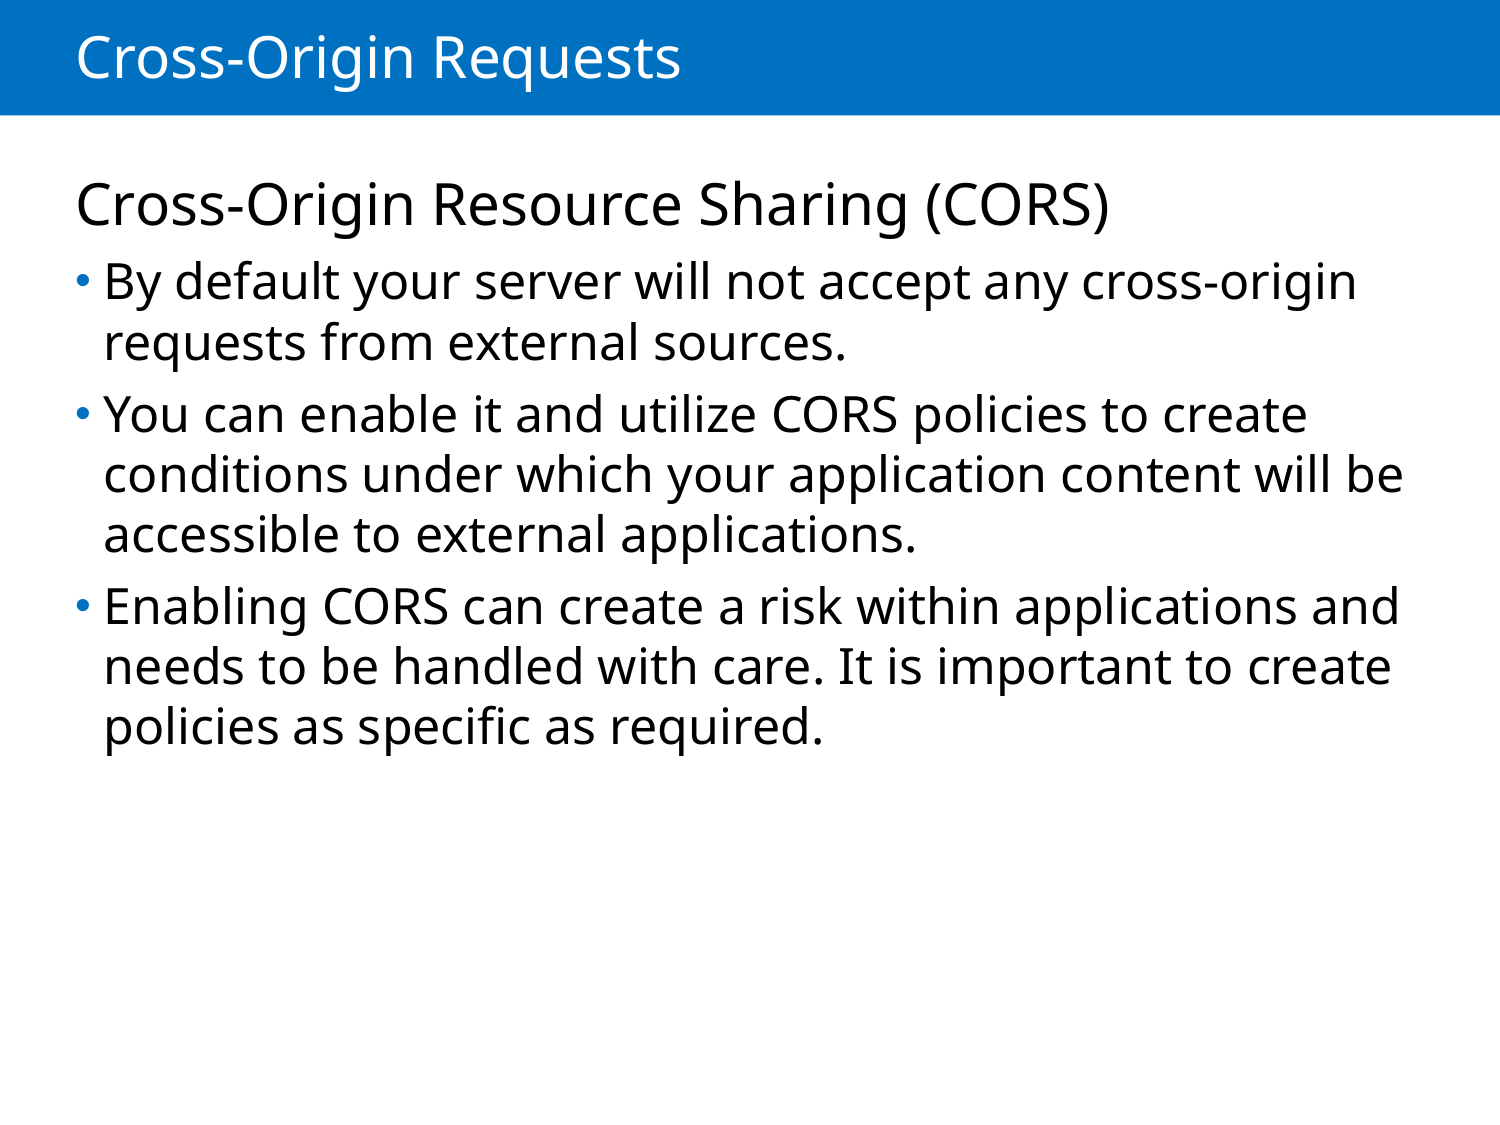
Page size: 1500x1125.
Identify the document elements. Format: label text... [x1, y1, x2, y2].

title Cross-Origin Requests [75, 0, 1351, 122]
text_box Cross-Origin Resource Sharing (CORS) By default your server will not accept any cross-origin requests from external sources. You can enable it and utilize CORS policies to create conditions under which your application content will be accessible to external applications. Enabling CORS can create a risk within applications and needs to be handled with care. It is important to create policies as specific as required. [75, 167, 1408, 1012]
